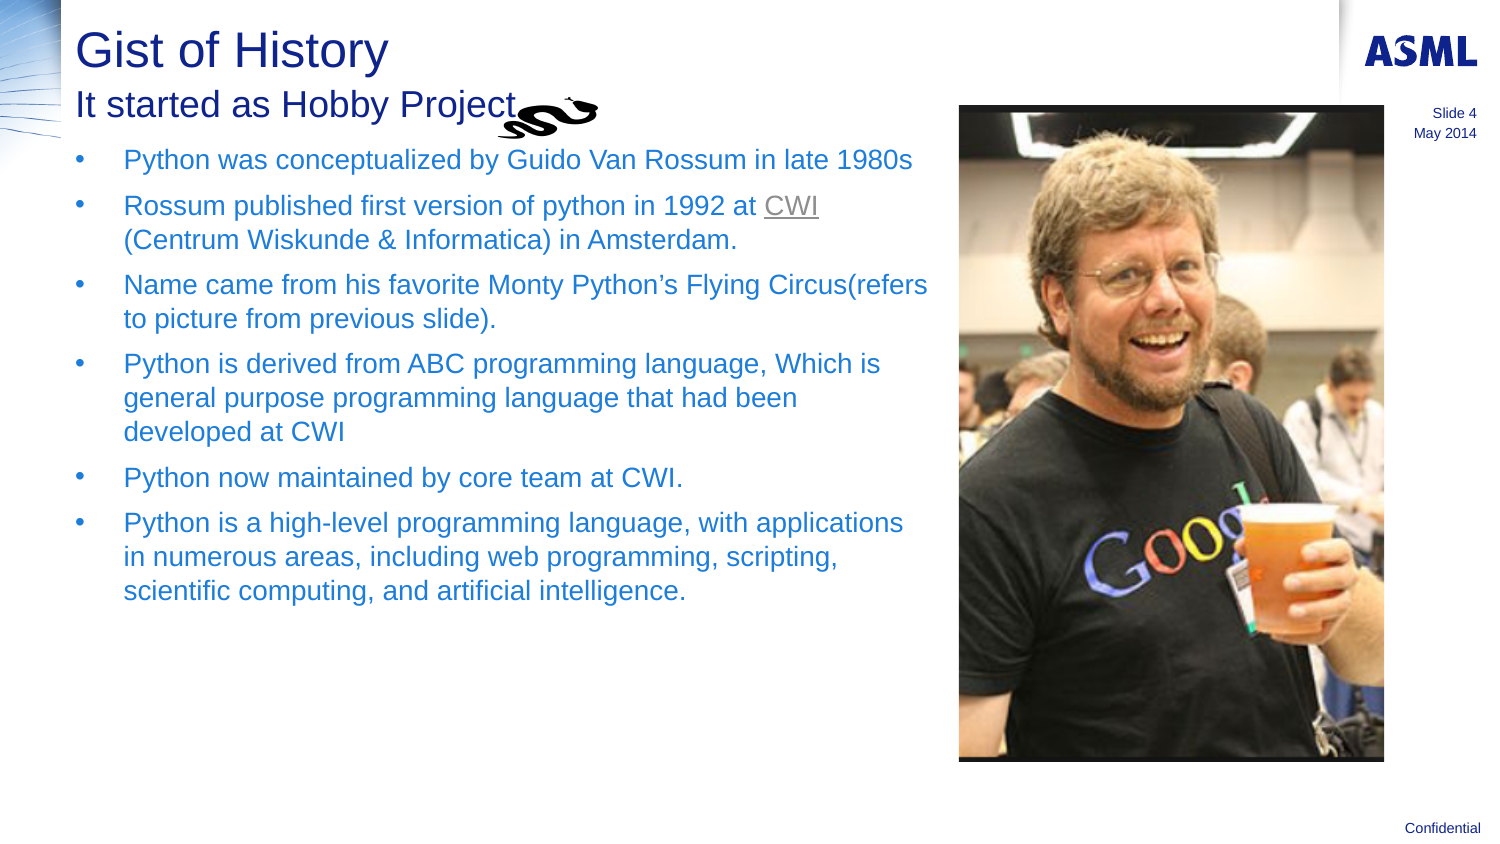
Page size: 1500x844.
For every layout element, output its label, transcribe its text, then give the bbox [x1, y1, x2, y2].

title Gist of History [75, 17, 1324, 72]
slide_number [1419, 126, 1477, 142]
list Python was conceptualized by Guido Van Rossum in late 1980s Rossum published first version of python in 1992 at CWI (Centrum Wiskunde & Informatica) in Amsterdam. Name came from his favorite Monty Python’s Flying Circus(refers to picture from previous slide). Python is derived from ABC programming language, Which is general purpose programming language that had been developed at CWI Python now maintained by core team at CWI. Python is a high-level programming language, with applications in numerous areas, including web programming, scripting, scientific computing, and artificial intelligence. [75, 142, 929, 615]
list It started as Hobby Project [75, 79, 1324, 142]
picture [958, 0, 1385, 844]
slide_number Slide 4 [1385, 105, 1477, 121]
picture [0, 0, 61, 844]
picture [488, 92, 607, 142]
